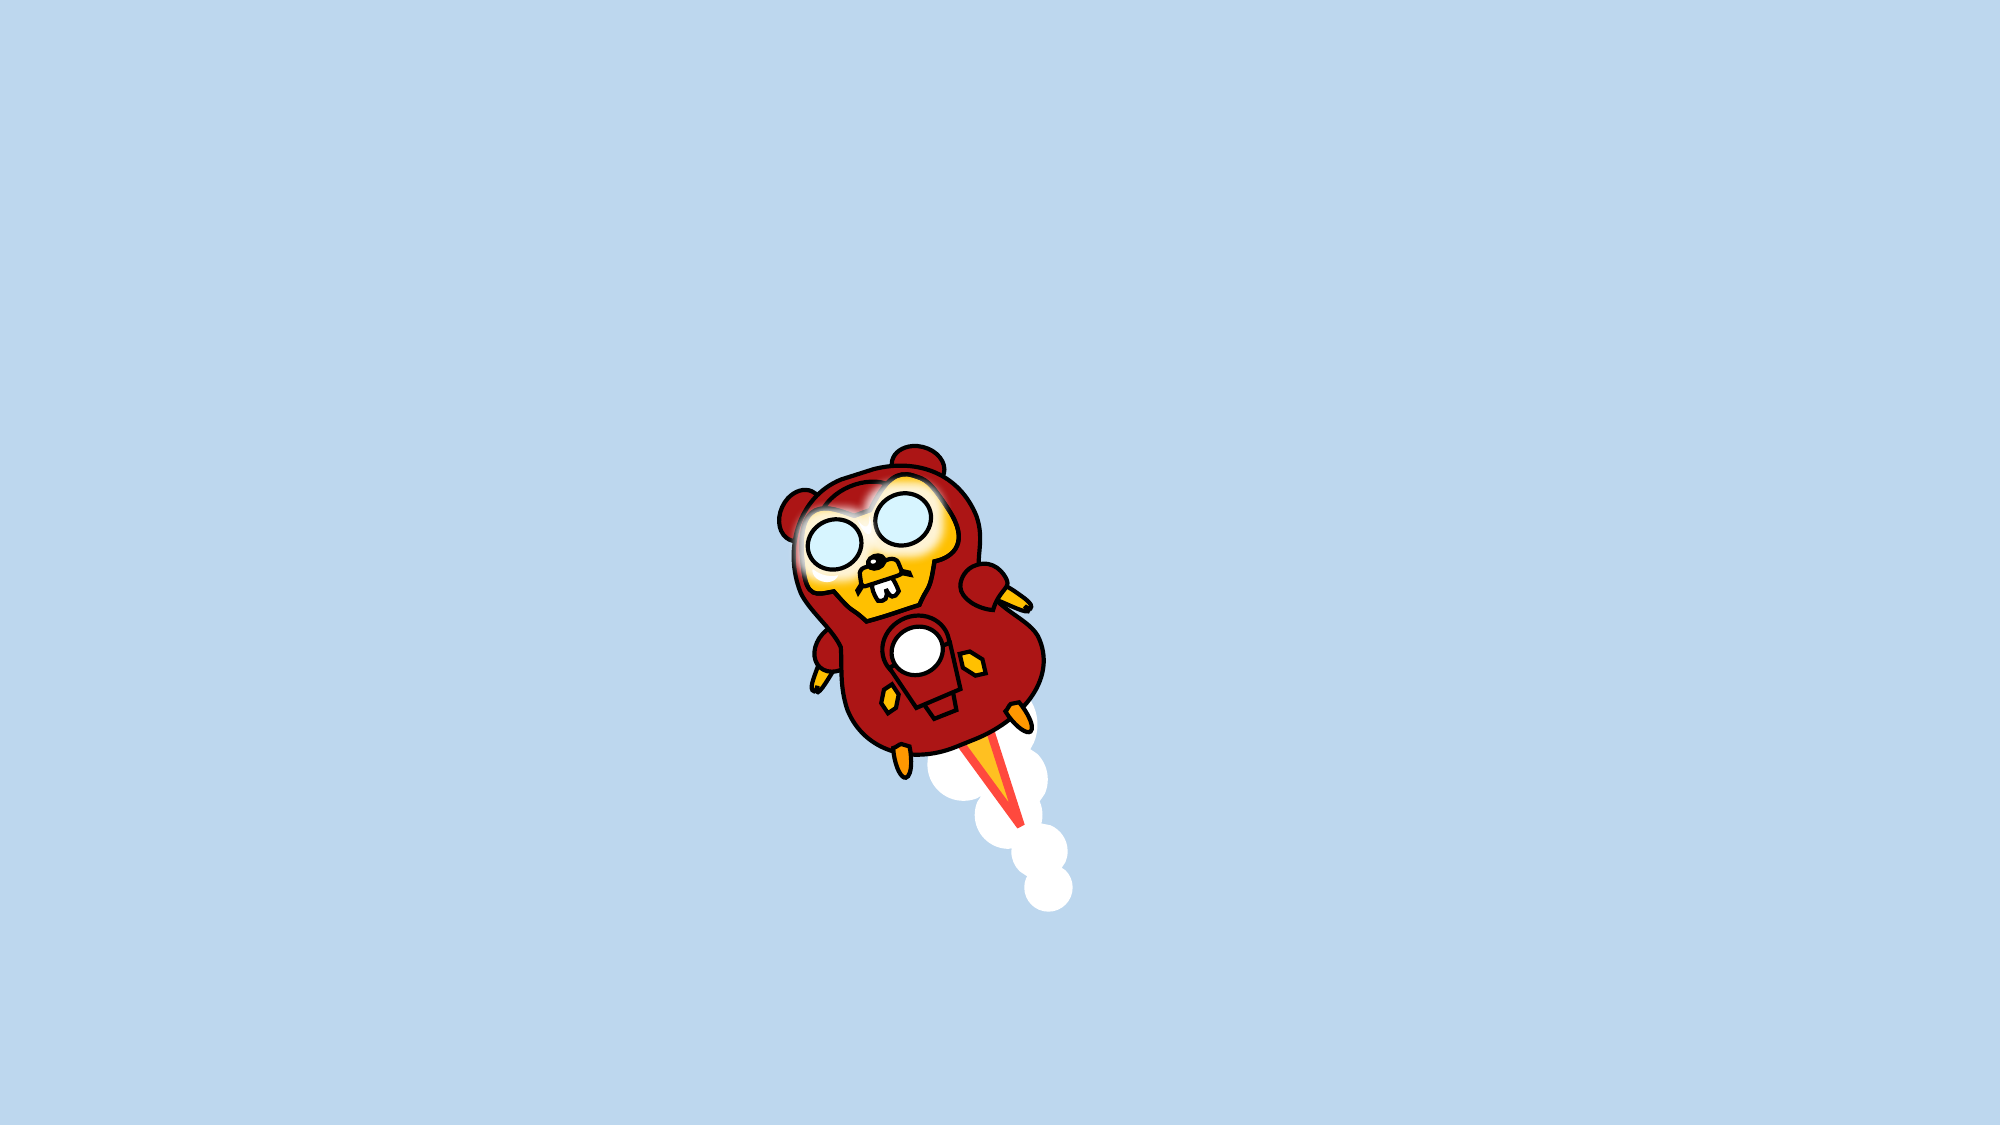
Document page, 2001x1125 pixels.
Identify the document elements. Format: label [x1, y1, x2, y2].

text_box [892, 742, 913, 779]
text_box [877, 615, 984, 717]
text_box [998, 586, 1033, 613]
text_box [900, 567, 916, 580]
text_box [874, 492, 933, 547]
text_box [959, 562, 1009, 612]
text_box [890, 445, 946, 475]
text_box [826, 480, 878, 504]
text_box [806, 518, 863, 571]
text_box [927, 678, 1073, 912]
text_box [871, 579, 900, 602]
text_box [810, 666, 834, 694]
text_box [805, 464, 1045, 678]
text_box [867, 555, 885, 569]
text_box [778, 488, 817, 542]
text_box [856, 515, 873, 536]
text_box [853, 582, 865, 600]
text_box [793, 570, 927, 756]
text_box [858, 557, 903, 588]
text_box [804, 506, 960, 623]
text_box [811, 566, 840, 584]
text_box [813, 629, 840, 673]
